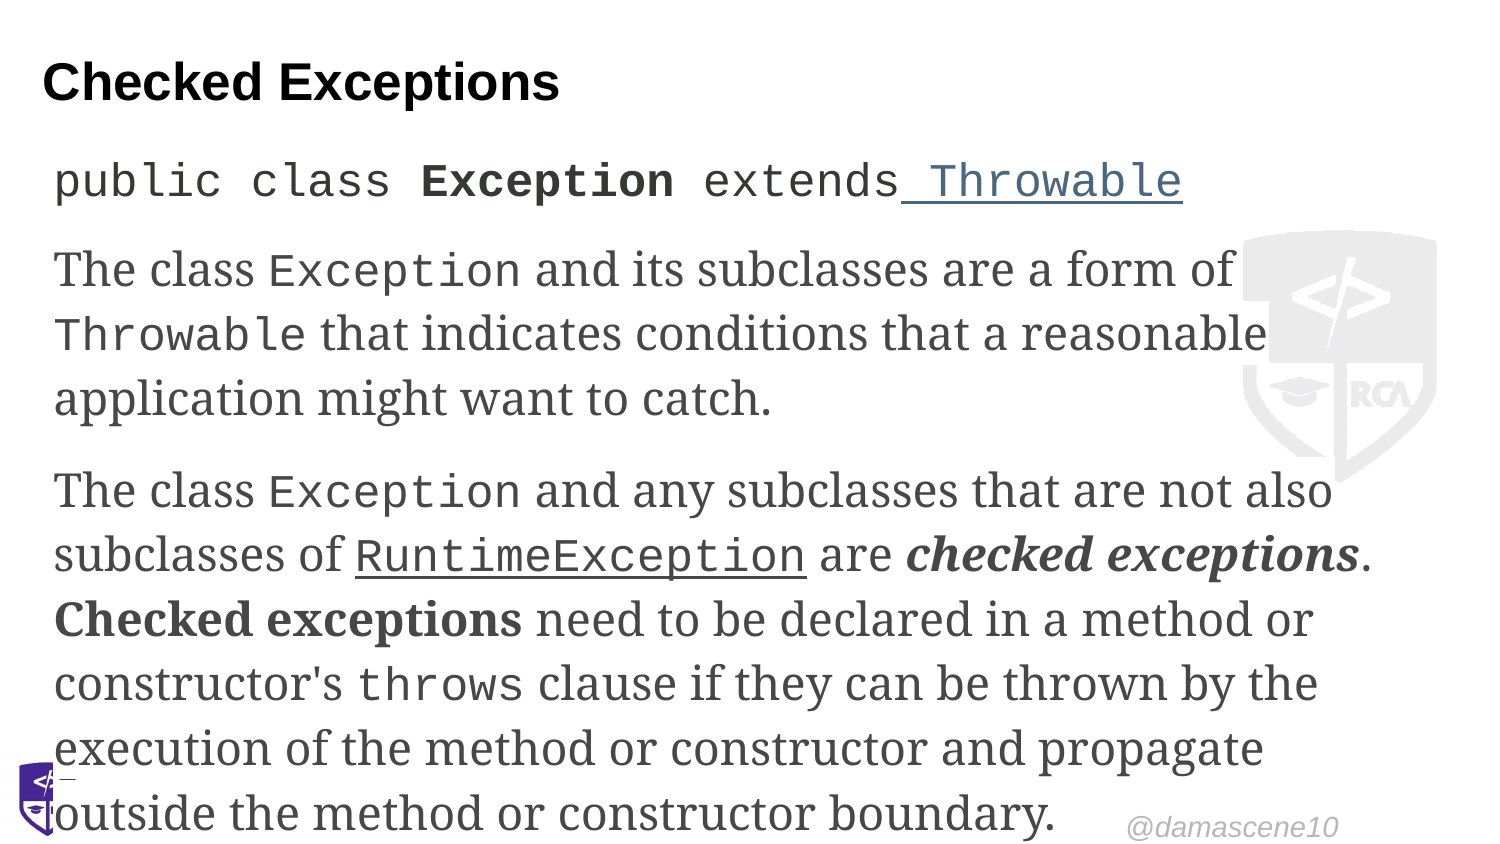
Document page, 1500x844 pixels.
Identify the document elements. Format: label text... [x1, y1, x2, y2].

picture [0, 750, 94, 844]
title Checked Exceptions [27, 32, 1426, 127]
list public class Exception extends Throwable The class Exception and its subclasses are a form of Throwable that indicates conditions that a reasonable application might want to catch. The class Exception and any subclasses that are not also subclasses of RuntimeException are checked exceptions. Checked exceptions need to be declared in a method or constructor's throws clause if they can be thrown by the execution of the method or constructor and propagate outside the method or constructor boundary. [38, 126, 1437, 783]
